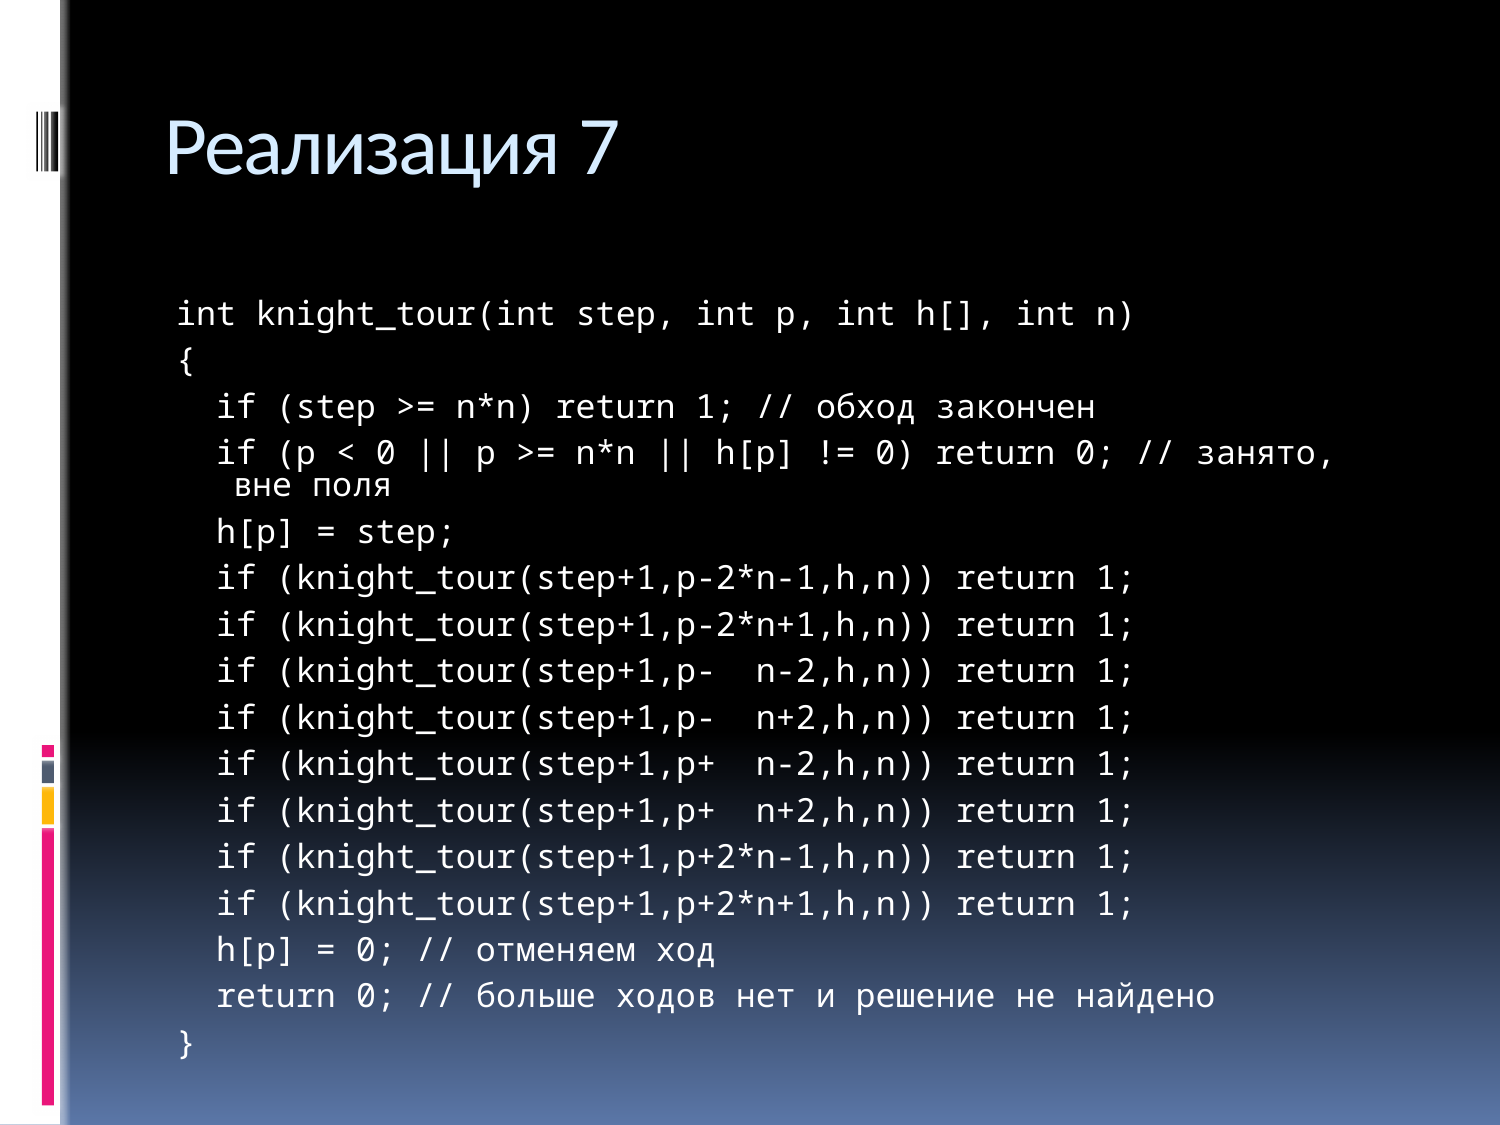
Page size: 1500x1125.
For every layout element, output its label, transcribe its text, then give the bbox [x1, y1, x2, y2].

title Реализация 7 [150, 83, 1425, 234]
list int knight_tour(int step, int p, int h[], int n) { if (step >= n*n) return 1; // обход закончен if (p < 0 || p >= n*n || h[p] != 0) return 0; // занято, вне поля h[p] = step; if (knight_tour(step+1,p-2*n-1,h,n)) return 1; if (knight_tour(step+1,p-2*n+1,h,n)) return 1; if (knight_tour(step+1,p- n-2,h,n)) return 1; if (knight_tour(step+1,p- n+2,h,n)) return 1; if (knight_tour(step+1,p+ n-2,h,n)) return 1; if (knight_tour(step+1,p+ n+2,h,n)) return 1; if (knight_tour(step+1,p+2*n-1,h,n)) return 1; if (knight_tour(step+1,p+2*n+1,h,n)) return 1; h[p] = 0; // отменяем ход return 0; // больше ходов нет и решение не найдено } [150, 292, 1425, 1043]
